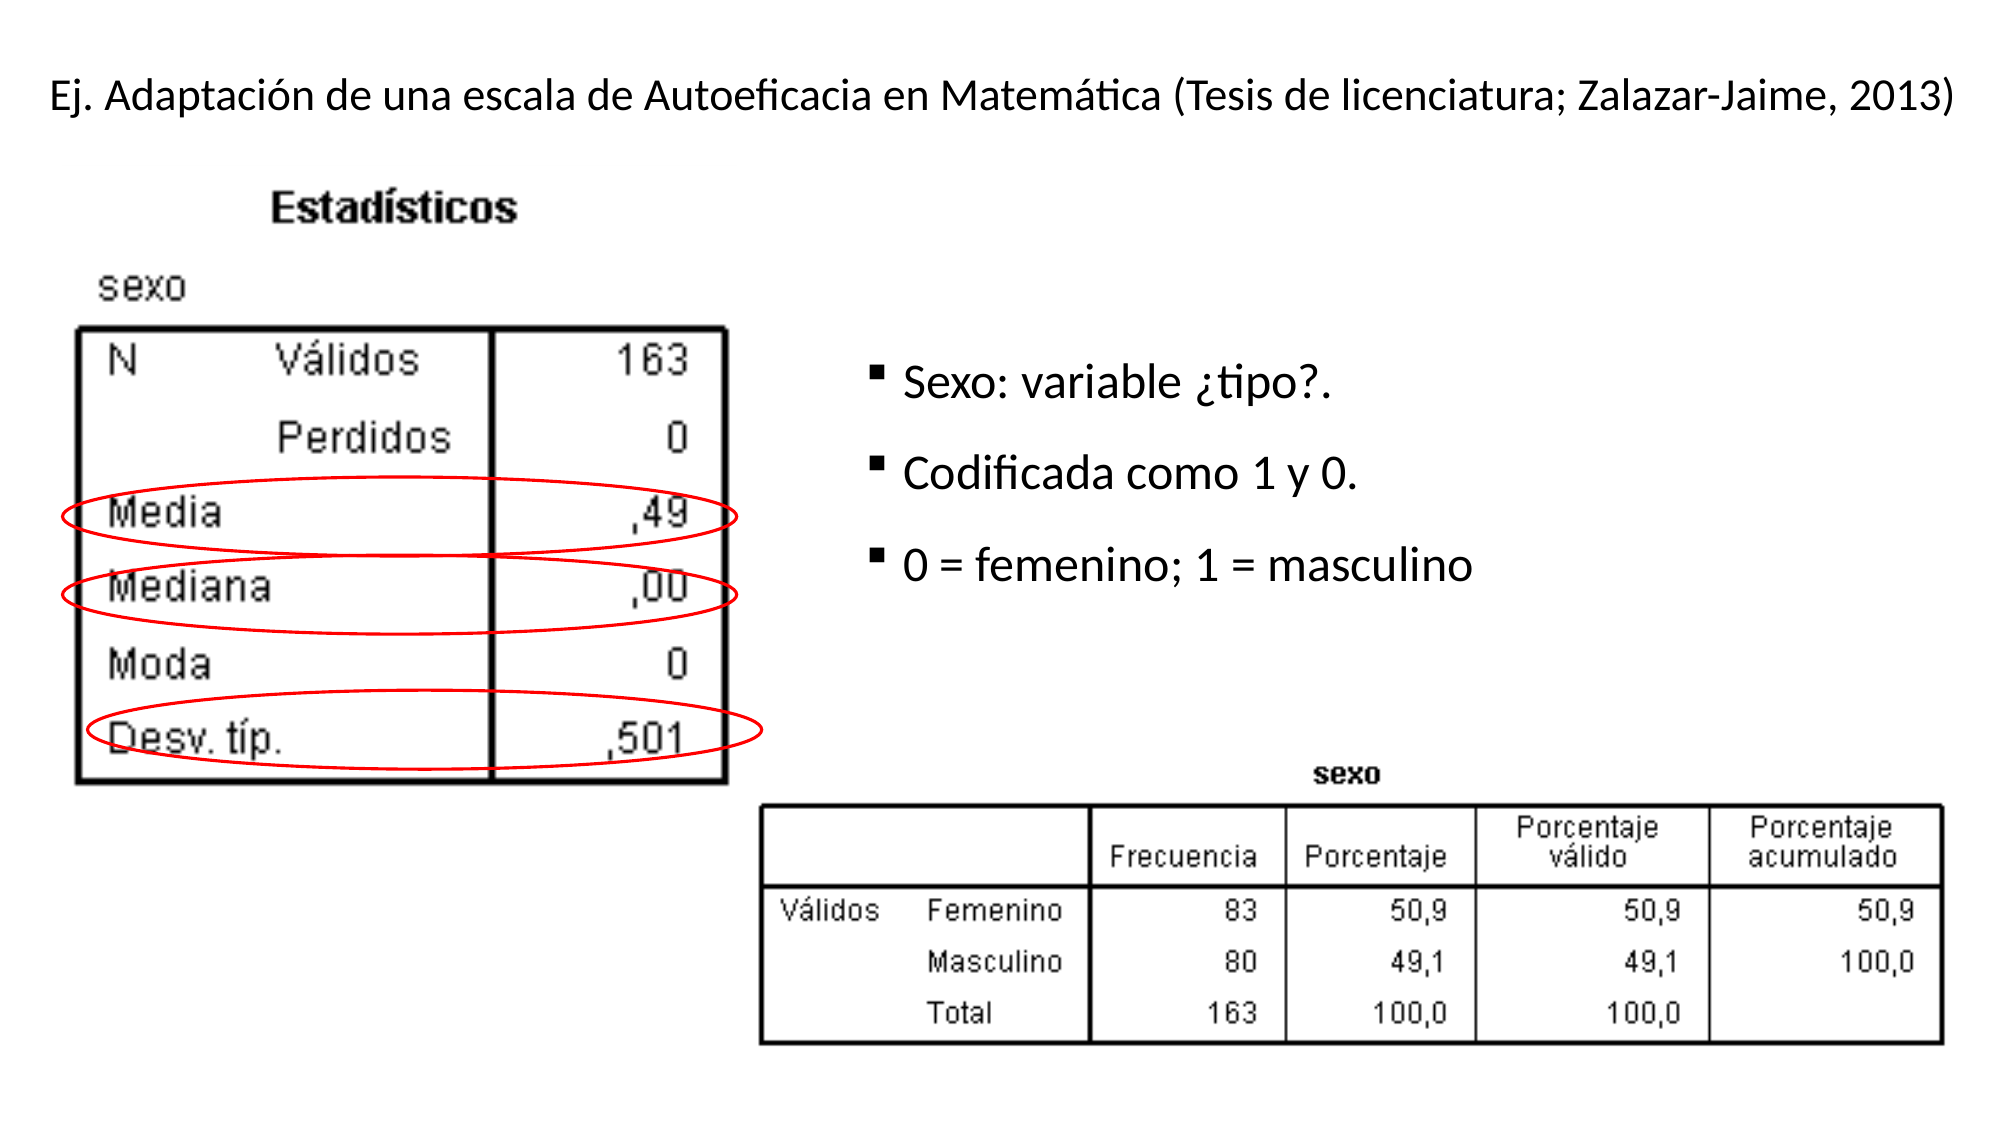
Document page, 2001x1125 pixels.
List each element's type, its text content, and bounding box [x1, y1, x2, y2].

picture [750, 743, 1950, 1051]
text_box Sexo: variable ¿tipo?. Codificada como 1 y 0. 0 = femenino; 1 = masculino [850, 341, 1850, 650]
text_box [737, 713, 763, 746]
text_box Ej. Adaptación de una escala de Autoeficacia en Matemática (Tesis de licenciatura; Zalazar-Jaime, 2013) [34, 56, 2000, 161]
picture [62, 164, 737, 790]
